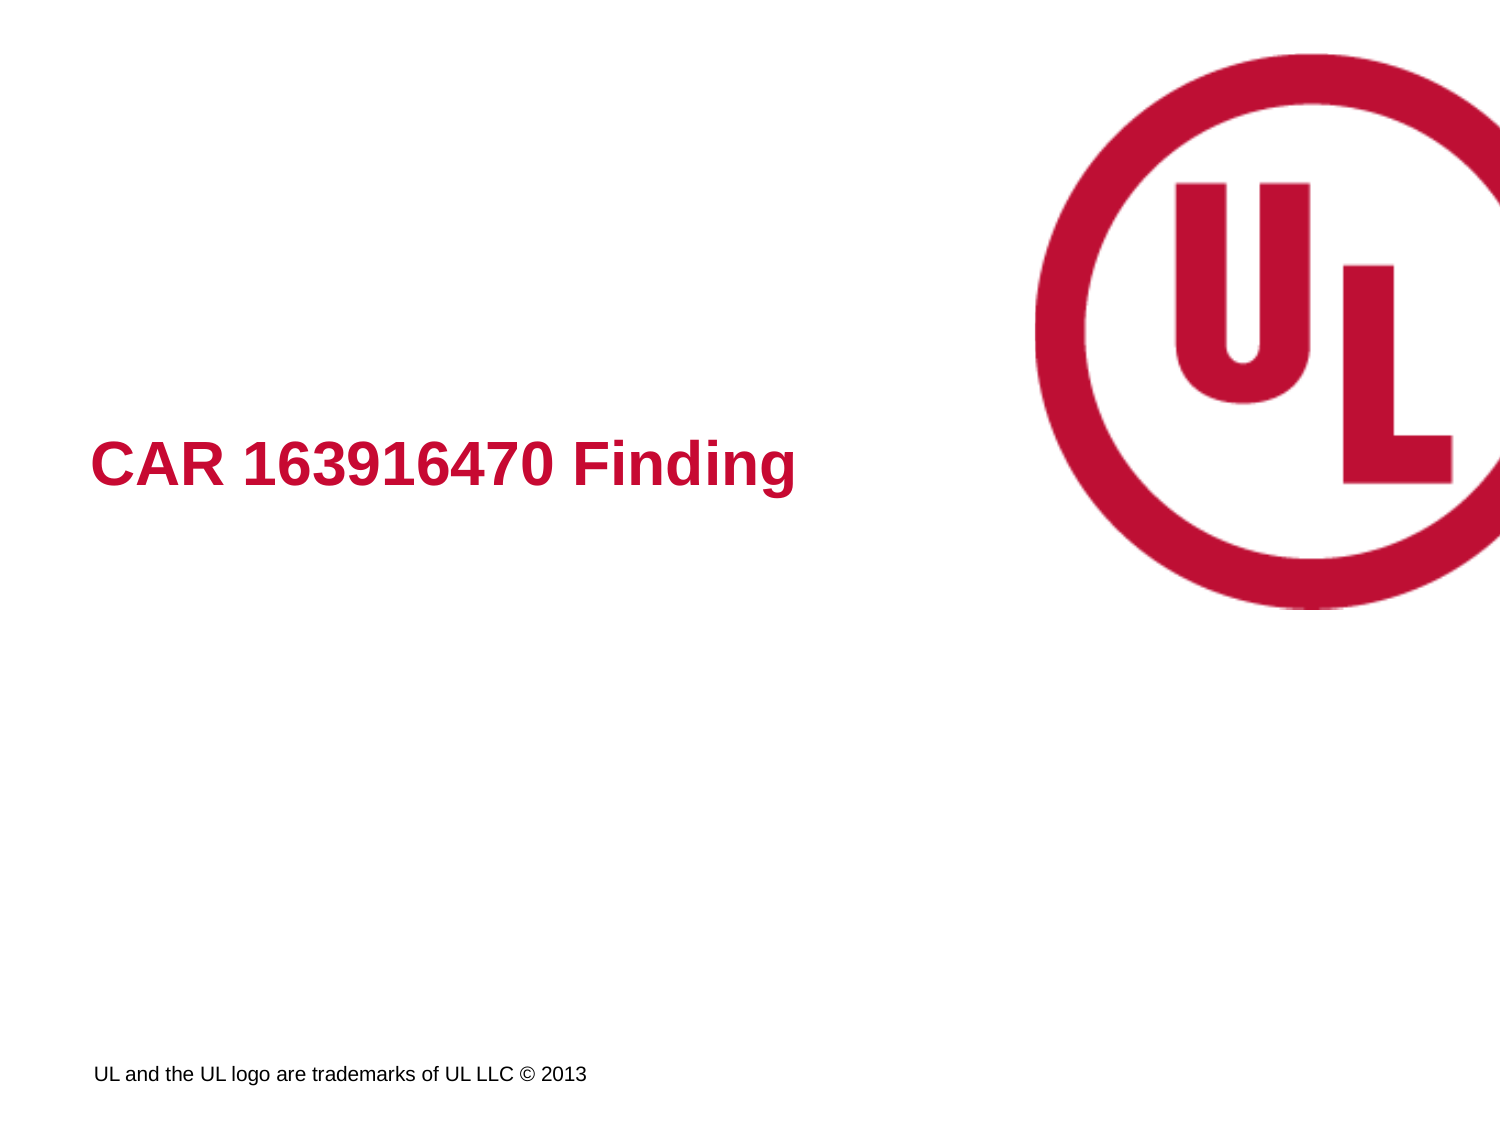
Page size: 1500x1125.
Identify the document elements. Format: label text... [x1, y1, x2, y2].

title CAR 163916470 Finding [75, 415, 989, 645]
picture [1034, 53, 1500, 610]
